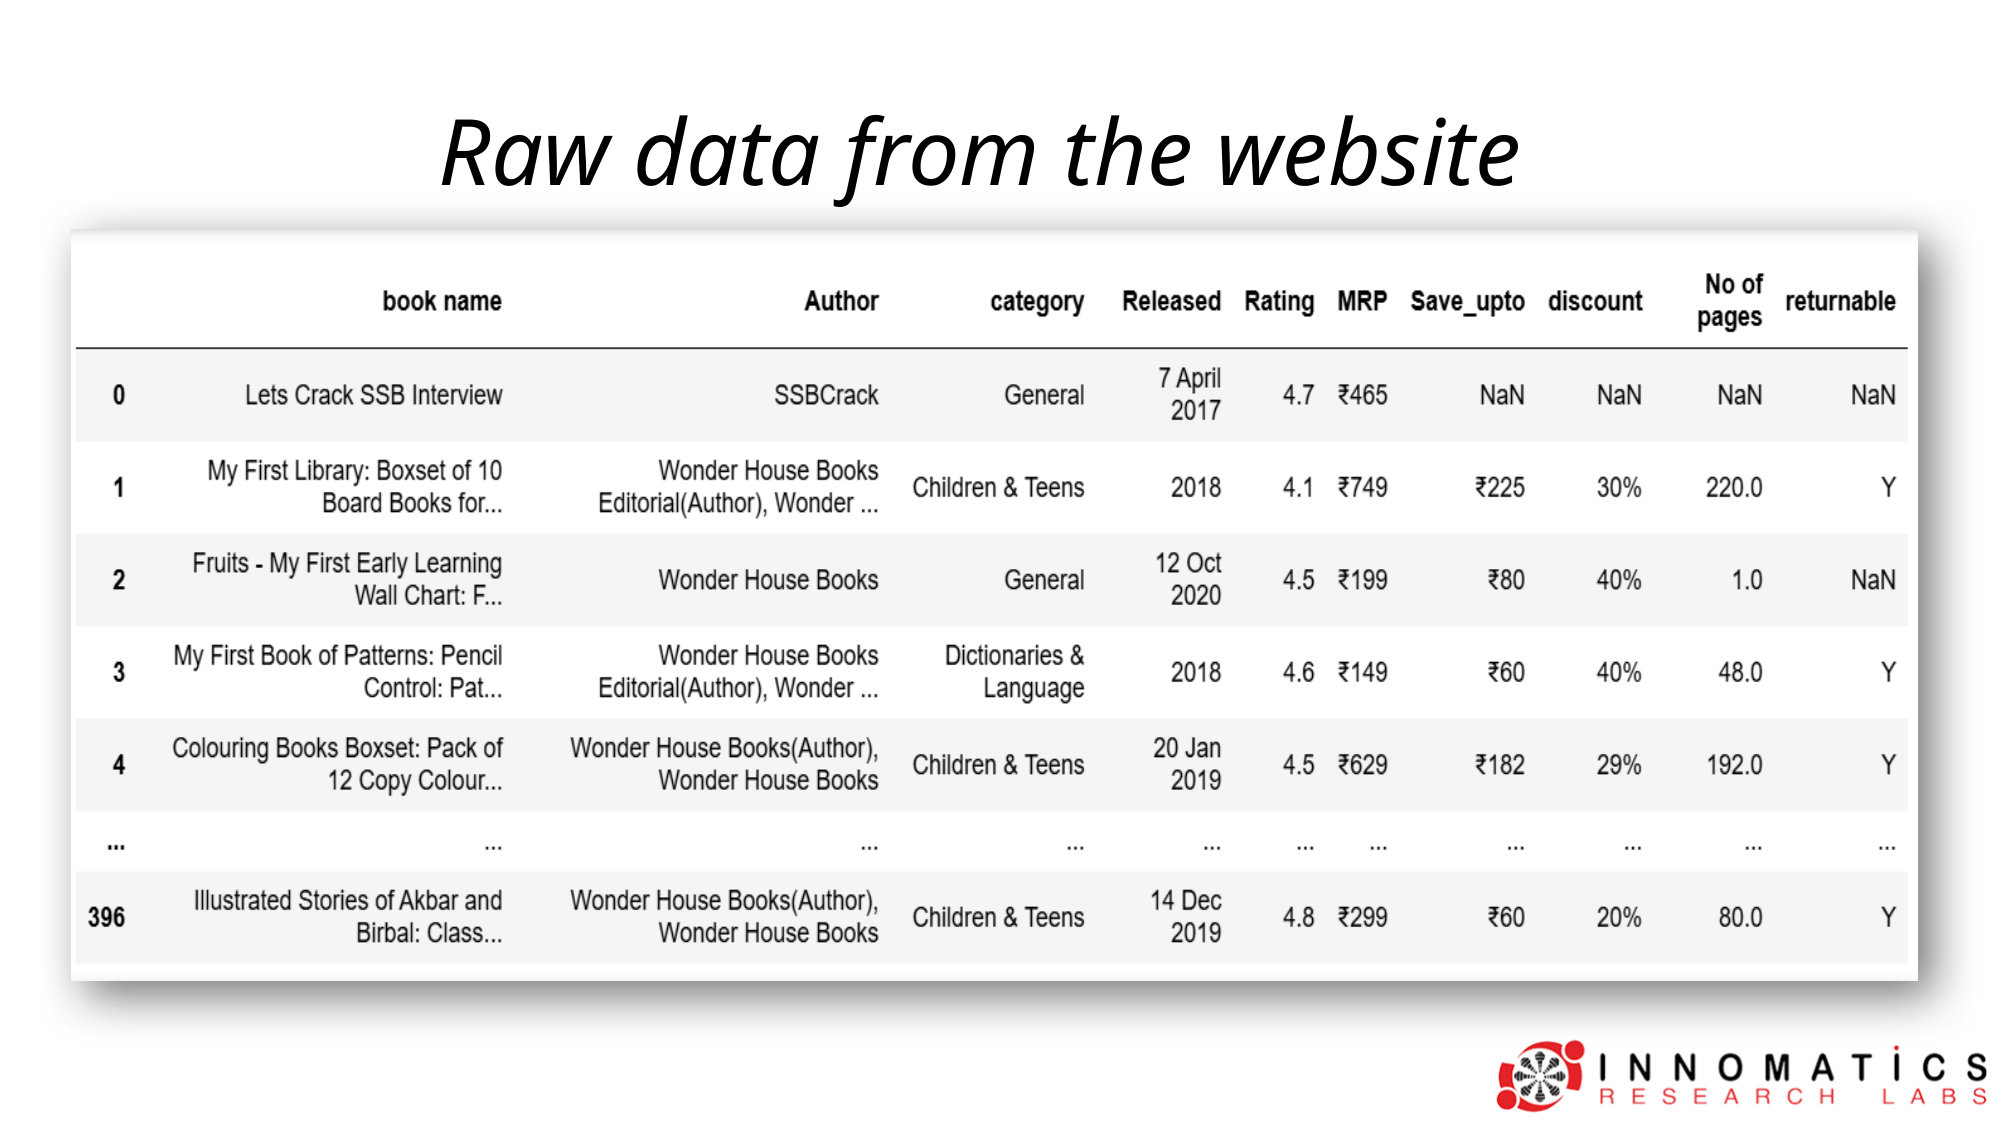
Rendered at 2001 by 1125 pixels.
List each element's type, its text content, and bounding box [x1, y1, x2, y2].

picture [1482, 1029, 2000, 1124]
title Raw data from the website [230, 50, 1731, 209]
picture [71, 229, 1918, 981]
